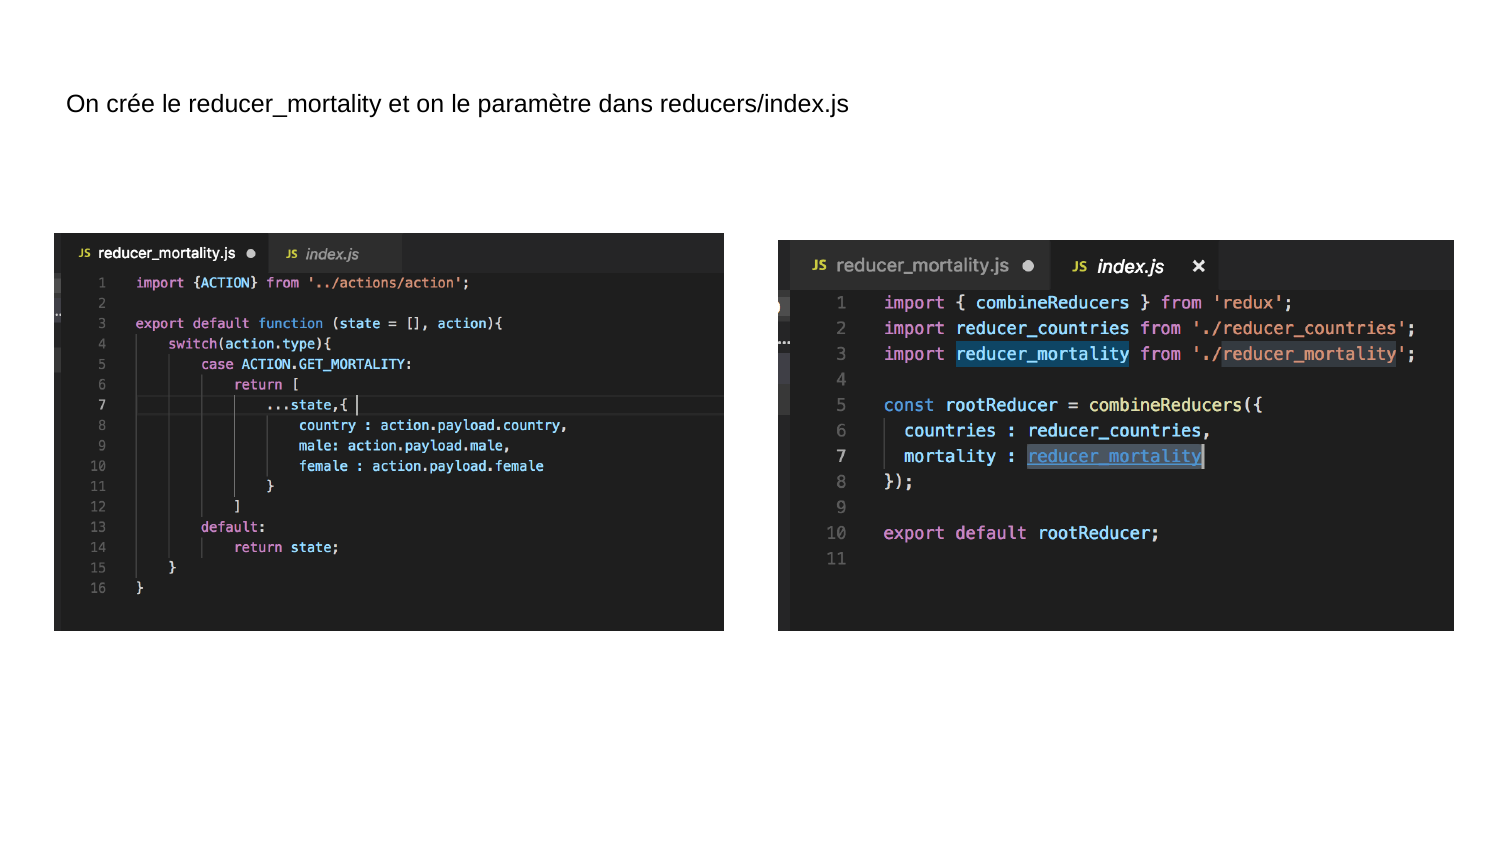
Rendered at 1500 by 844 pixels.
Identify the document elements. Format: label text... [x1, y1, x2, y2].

picture [54, 233, 724, 631]
picture [778, 240, 1454, 631]
title On crée le reducer_mortality et on le paramètre dans reducers/index.js [51, 72, 1449, 167]
